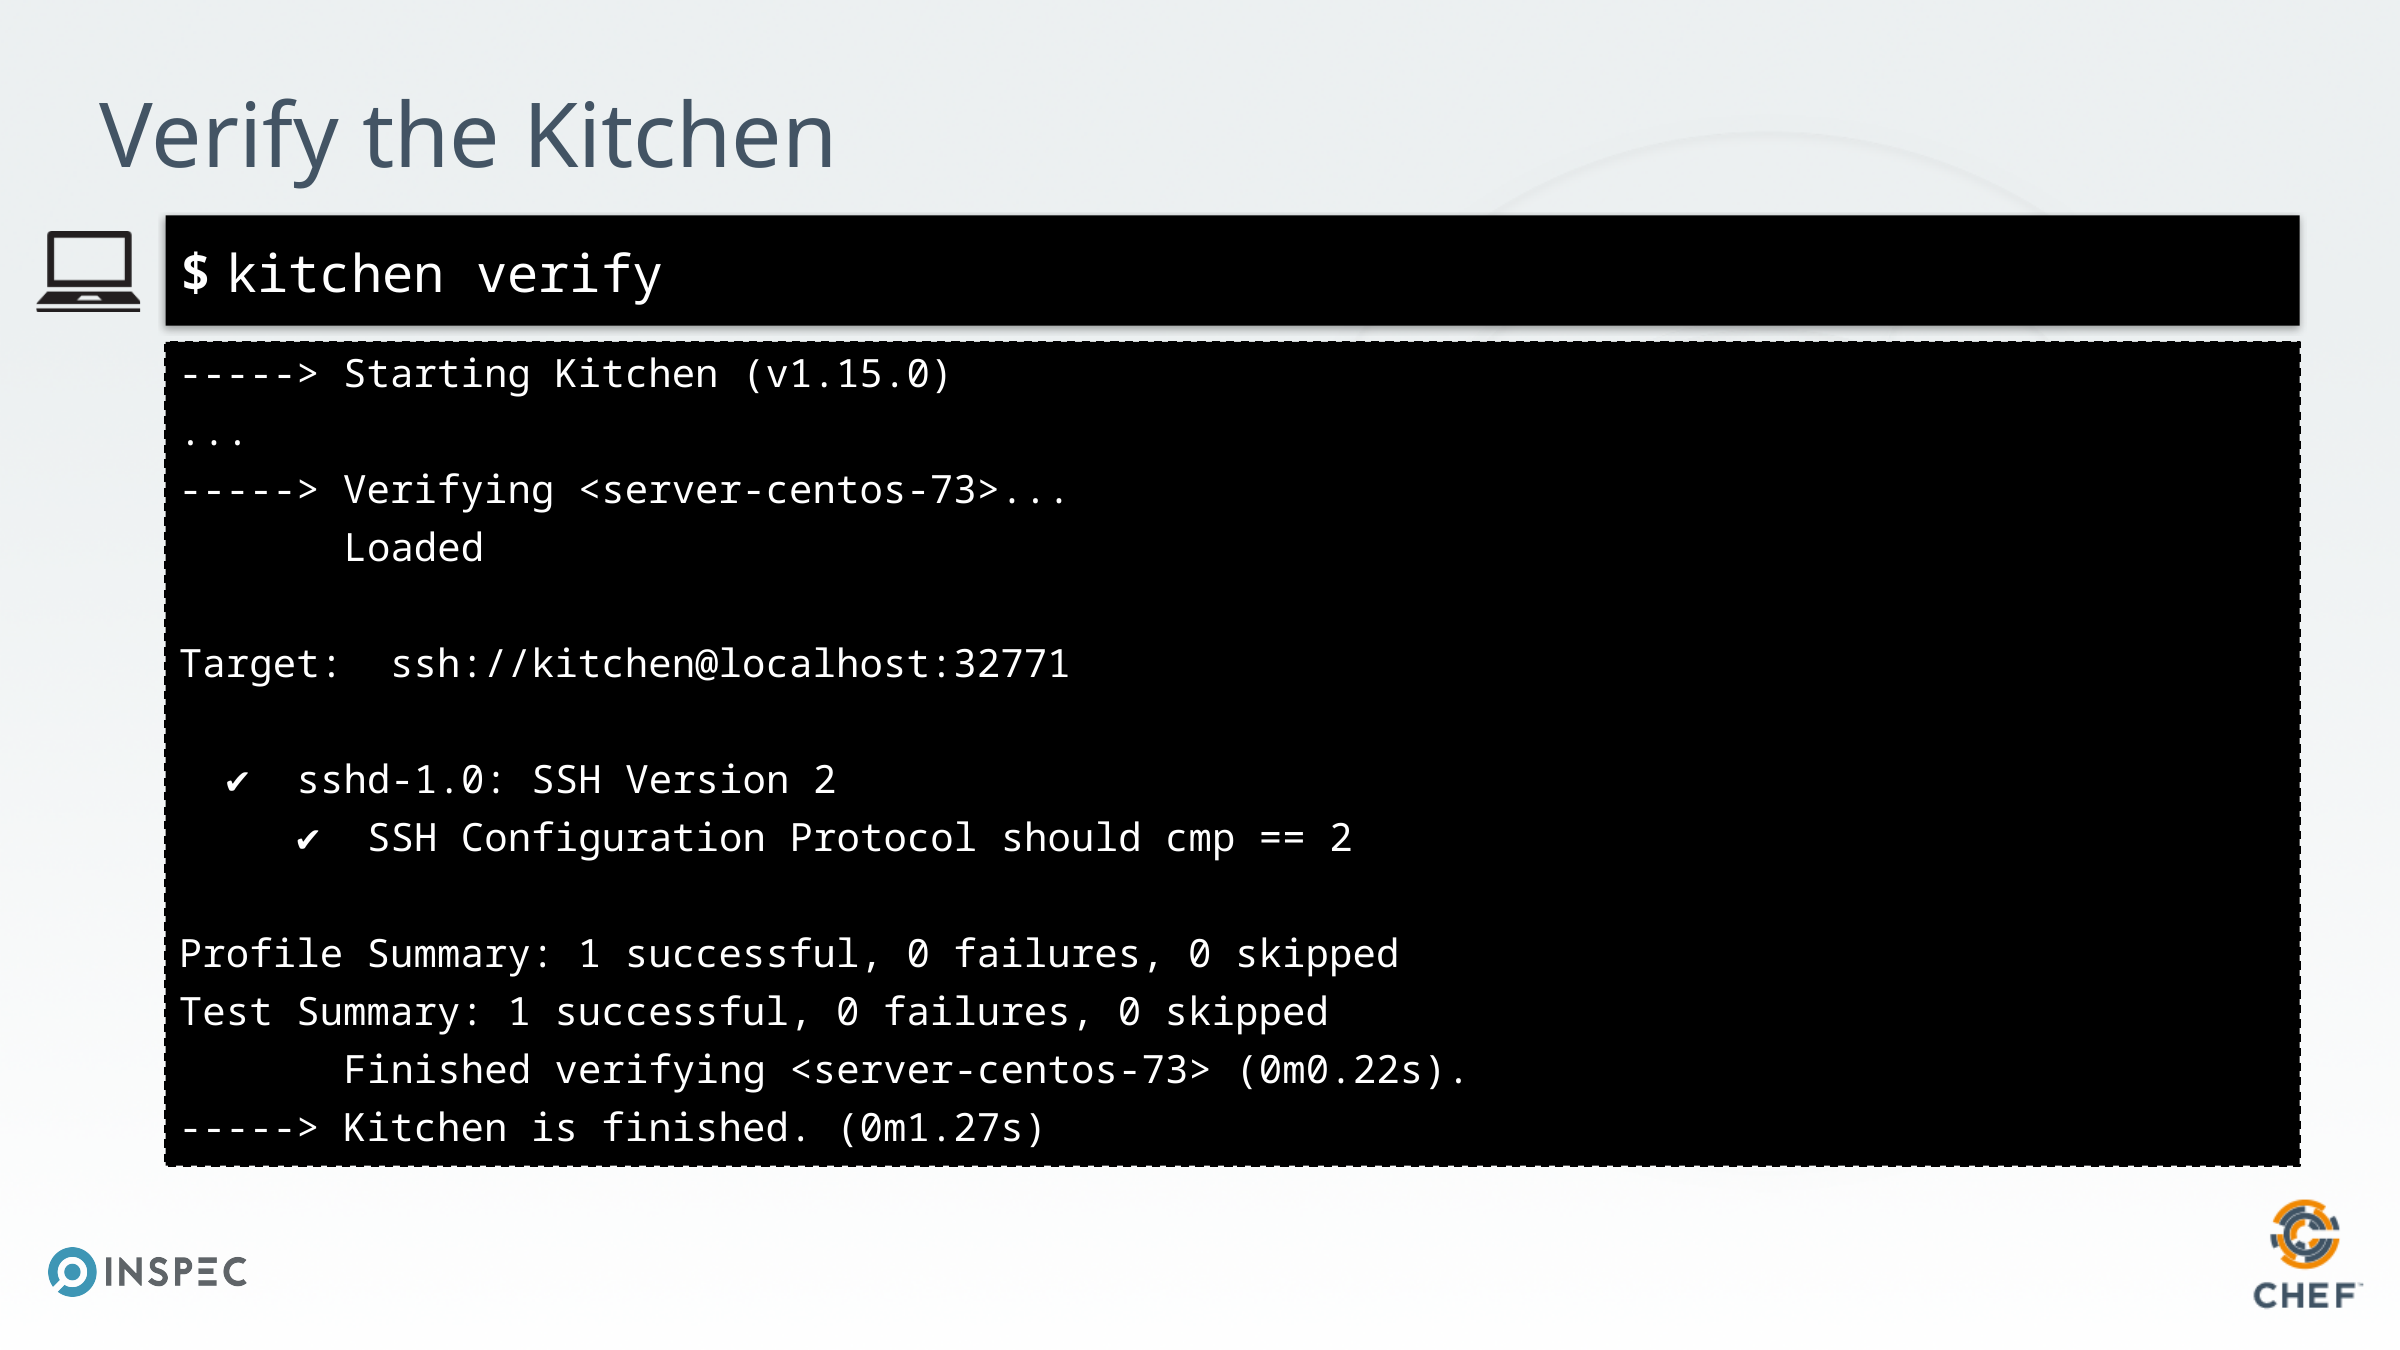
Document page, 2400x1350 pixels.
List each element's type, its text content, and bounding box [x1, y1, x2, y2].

picture [0, 0, 2400, 1350]
list kitchen verify [226, 231, 2283, 312]
list -----> Starting Kitchen (v1.15.0) ... -----> Verifying <server-centos-73>... Loaded Target: ssh://kitchen@localhost:32771 ✔ sshd-1.0: SSH Version 2 ✔ SSH Configuration Protocol should cmp == 2 Profile Summary: 1 successful, 0 failures, 0 skipped Test Summary: 1 successful, 0 failures, 0 skipped Finished verifying <server-centos-73> (0m0.22s). -----> Kitchen is finished. (0m1.27s) [164, 341, 2301, 1167]
title Verify the Kitchen [99, 90, 2300, 190]
